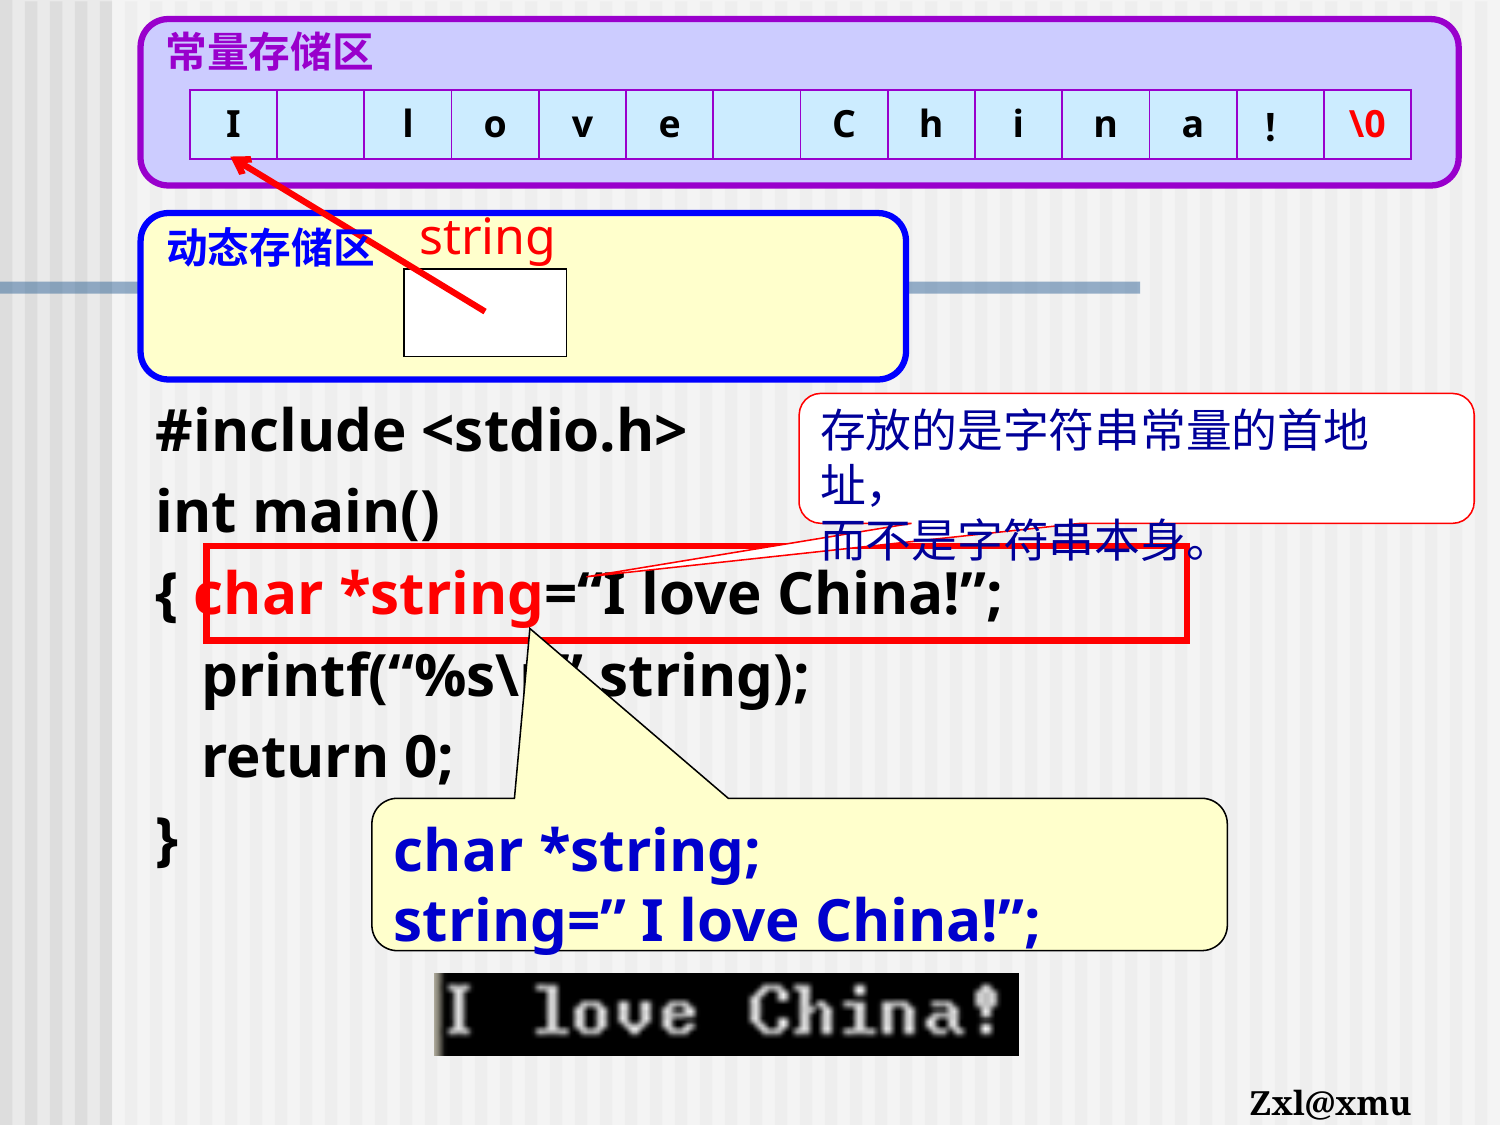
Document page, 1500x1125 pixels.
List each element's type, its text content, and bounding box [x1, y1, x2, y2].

table_header [278, 91, 363, 154]
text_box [229, 156, 486, 312]
table_header i [976, 91, 1061, 158]
text_box [140, 19, 1459, 186]
text_box 动态存储区 [151, 214, 224, 280]
list #include <stdio.h> int main() { char *string=“I love China!”; printf(“%s\n”,string); return 0; } [140, 385, 1313, 960]
text_box 存放的是字符串常量的首地址， 而不是字符串本身。 [586, 393, 1475, 577]
table_header [714, 91, 800, 158]
table_header C [801, 91, 887, 158]
table_header I [191, 91, 276, 158]
table_header e [627, 91, 712, 158]
table_header ！ [1238, 91, 1323, 158]
table_header l [365, 91, 451, 154]
text_box [403, 273, 567, 357]
table_header \0 [1325, 91, 1410, 158]
picture [434, 973, 1019, 1057]
text_box 常量存储区 [150, 18, 389, 84]
table_header v [540, 91, 625, 158]
table_header o [452, 91, 538, 158]
text_box char *string; string=” I love China!”; [371, 628, 1228, 951]
table_header n [1063, 91, 1149, 158]
text_box string [491, 197, 572, 273]
text_box [140, 213, 907, 380]
table_header a [1150, 91, 1236, 158]
table_header h [889, 91, 974, 158]
